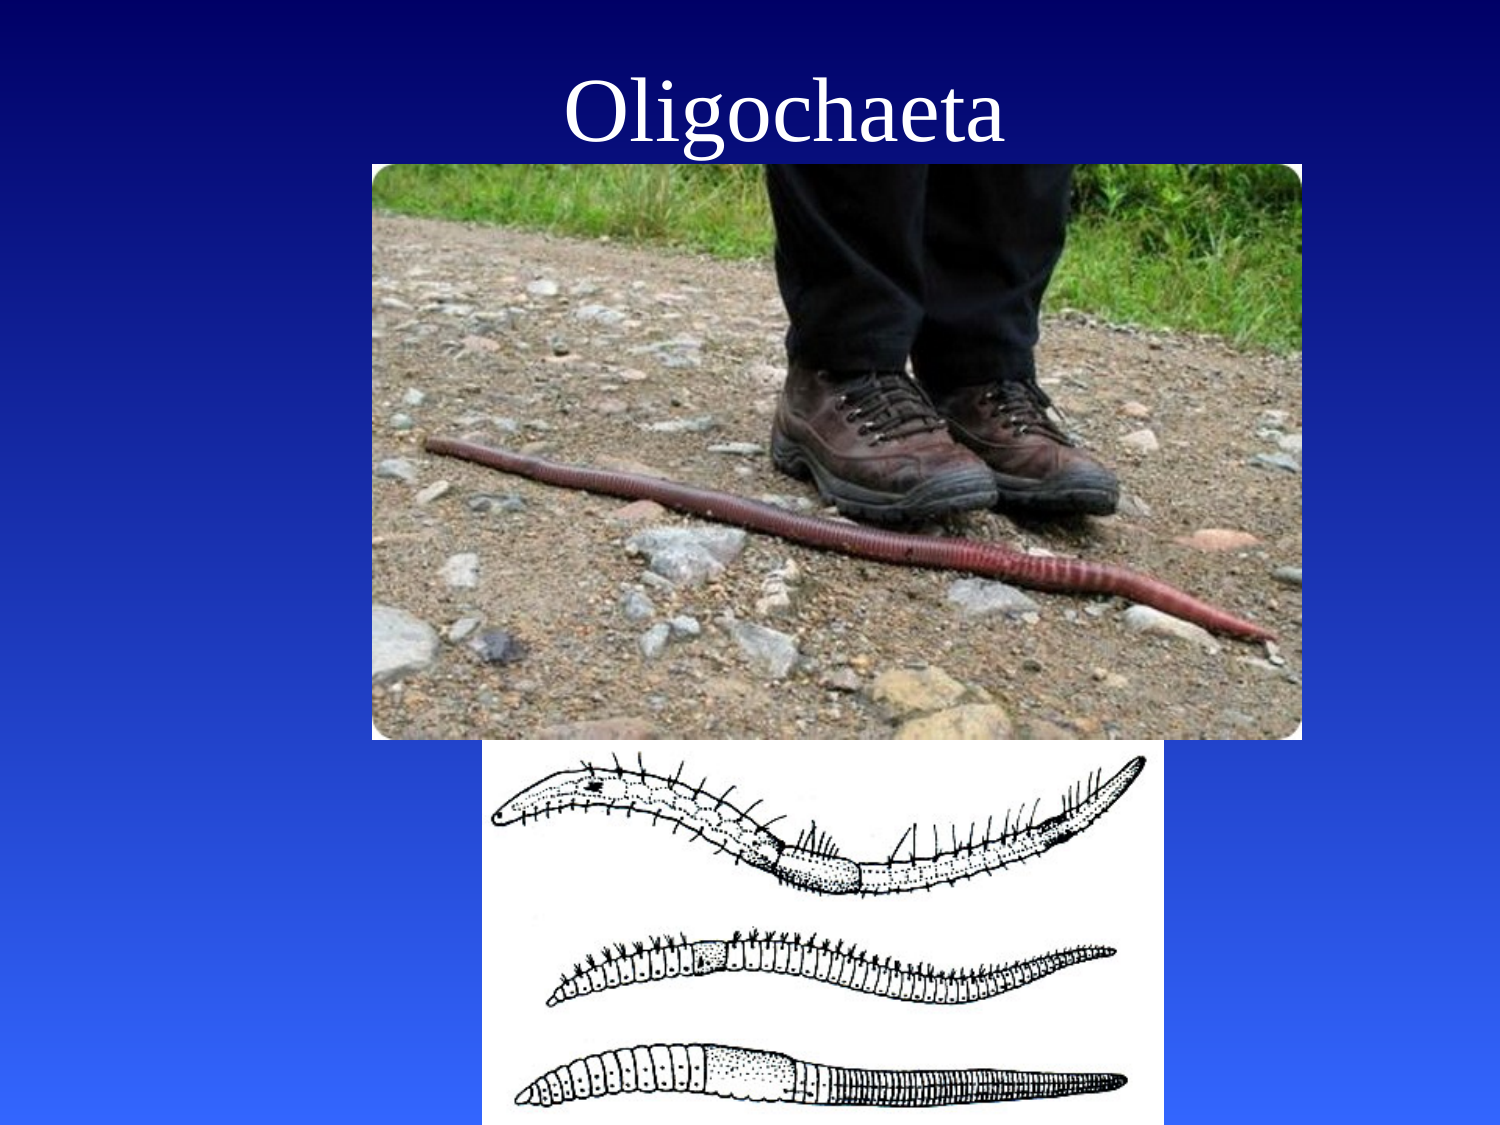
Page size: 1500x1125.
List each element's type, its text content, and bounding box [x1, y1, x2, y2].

picture [372, 164, 1302, 1125]
text_box Oligochaeta [277, 42, 1294, 168]
